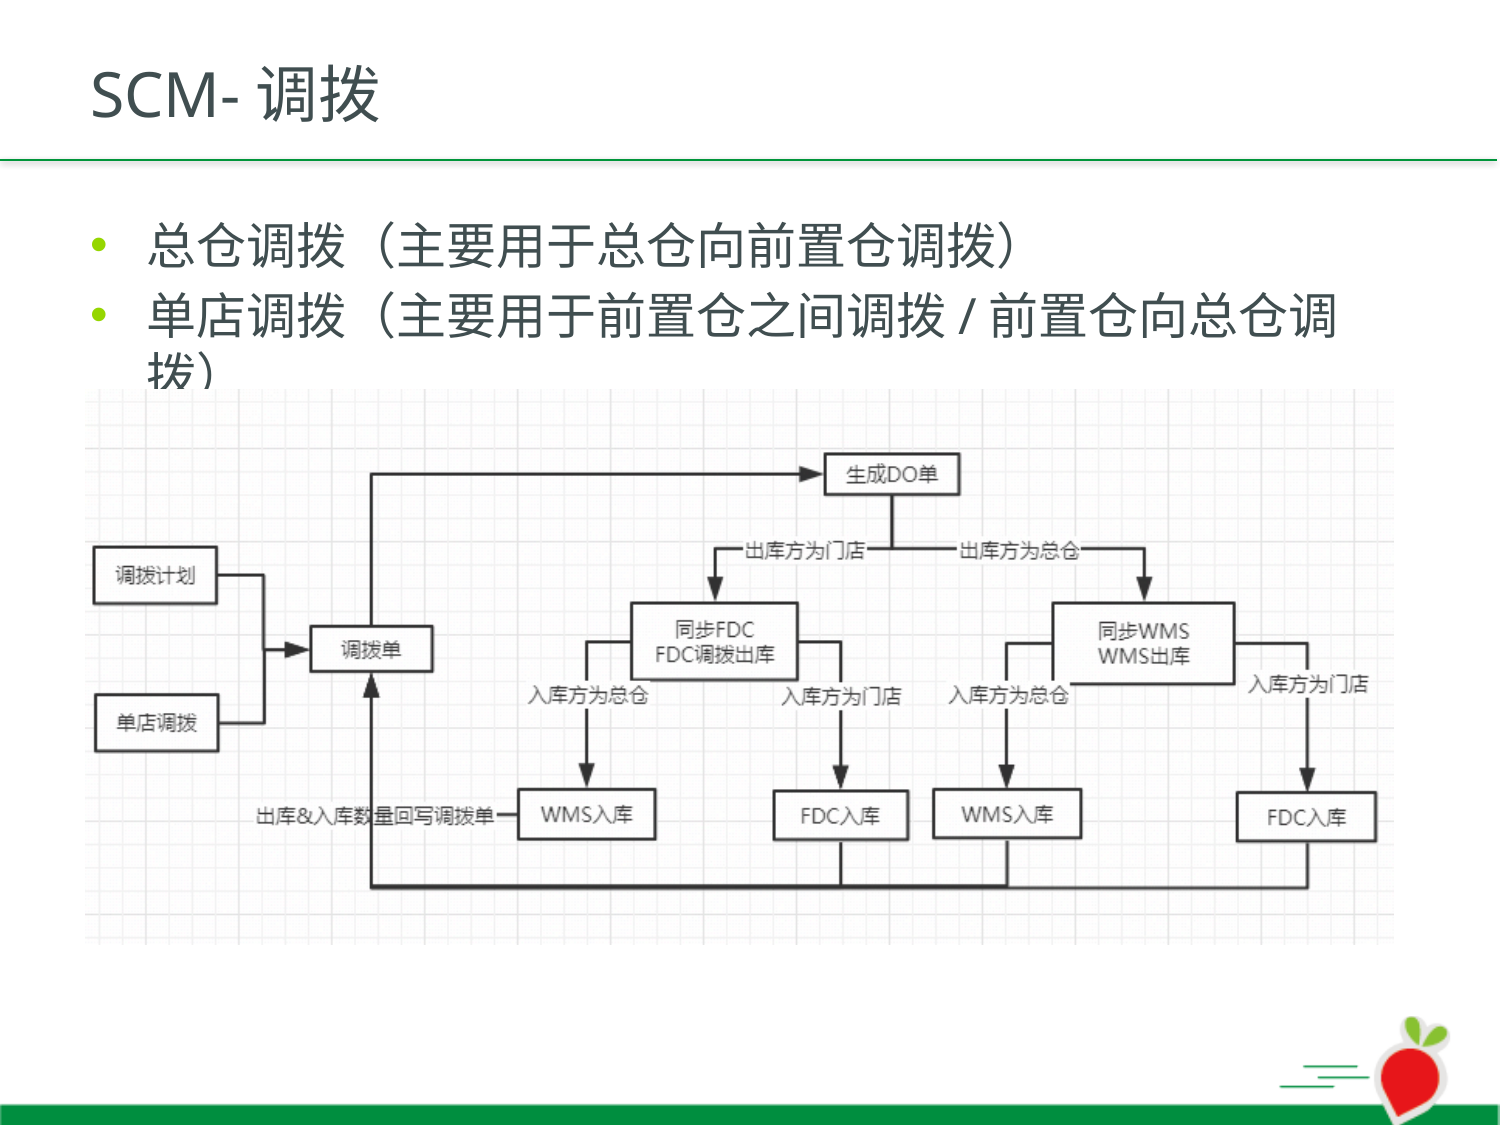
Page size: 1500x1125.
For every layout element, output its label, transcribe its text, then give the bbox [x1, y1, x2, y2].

picture [85, 389, 1394, 945]
title SCM-调拨 [75, 41, 1054, 143]
list 总仓调拨（主要用于总仓向前置仓调拨） 单店调拨（主要用于前置仓之间调拨/前置仓向总仓调拨） [75, 206, 1425, 965]
picture [0, 1016, 1500, 1125]
